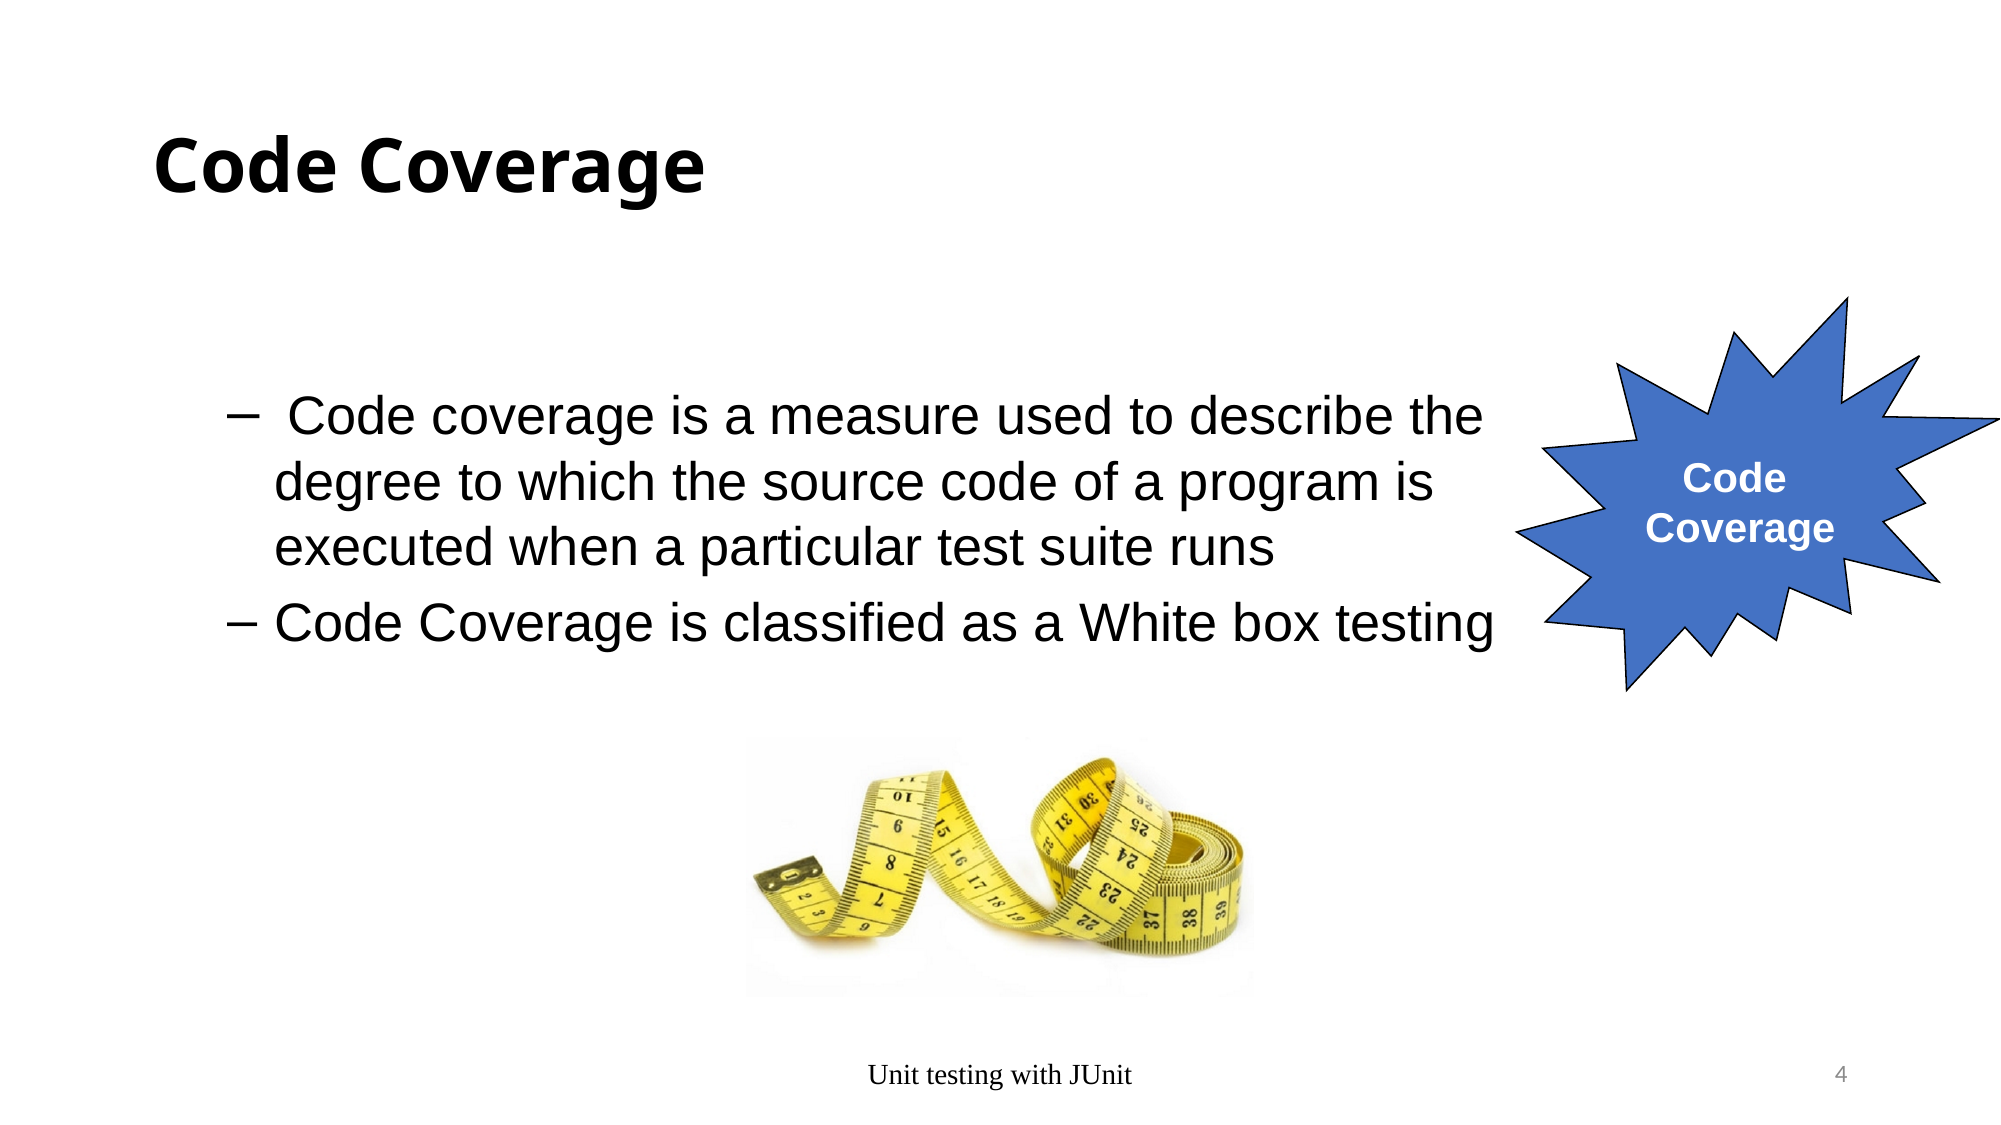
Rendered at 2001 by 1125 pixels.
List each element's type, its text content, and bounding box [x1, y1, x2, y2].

text_box Code coverage is a measure used to describe the degree to which the source code of a program is executed when a particular test suite runs Code Coverage is classified as a White box testing [137, 368, 1533, 796]
footer Unit testing with JUnit [662, 1042, 1338, 1103]
title Code Coverage [137, 59, 1863, 278]
text_box Code Coverage [1533, 298, 2000, 691]
slide_number 4 [1412, 1042, 1863, 1103]
picture [746, 737, 1254, 997]
